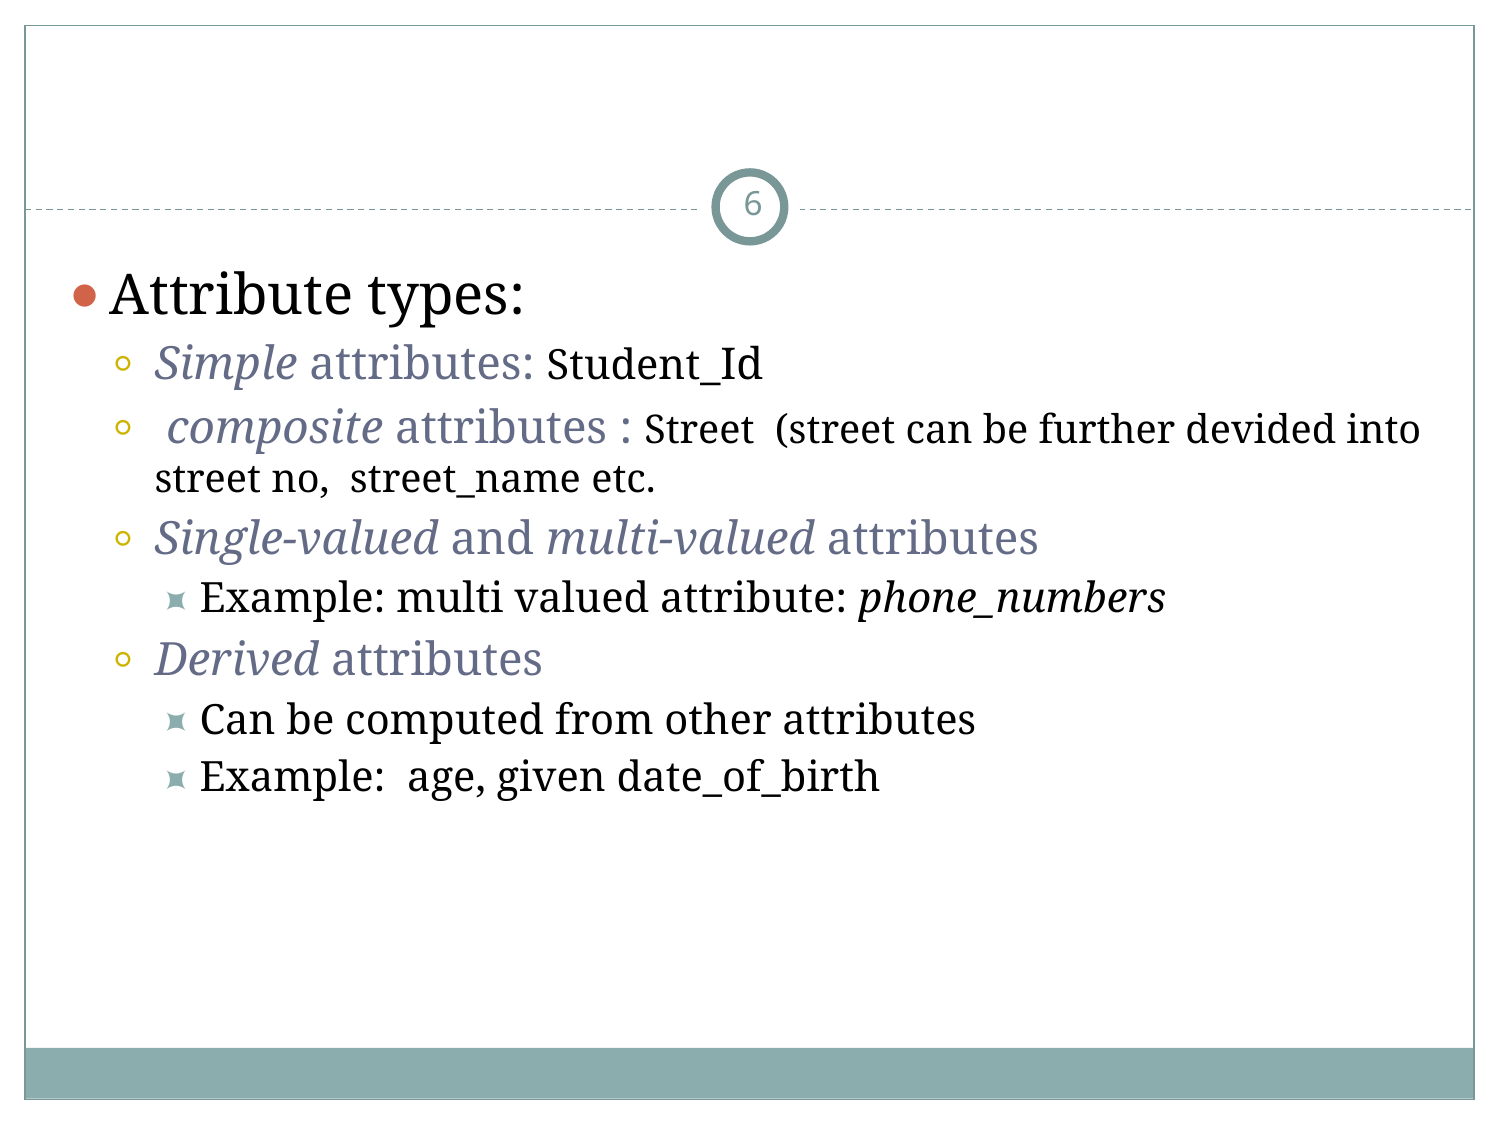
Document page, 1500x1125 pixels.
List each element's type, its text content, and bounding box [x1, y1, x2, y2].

list Attribute types: Simple attributes: Student_Id composite attributes : Street (street can be further devided into street no, street_name etc. Single-valued and multi-valued attributes Example: multi valued attribute: phone_numbers Derived attributes Can be computed from other attributes Example: age, given date_of_birth [49, 250, 1445, 1001]
slide_number 6 [715, 168, 791, 241]
